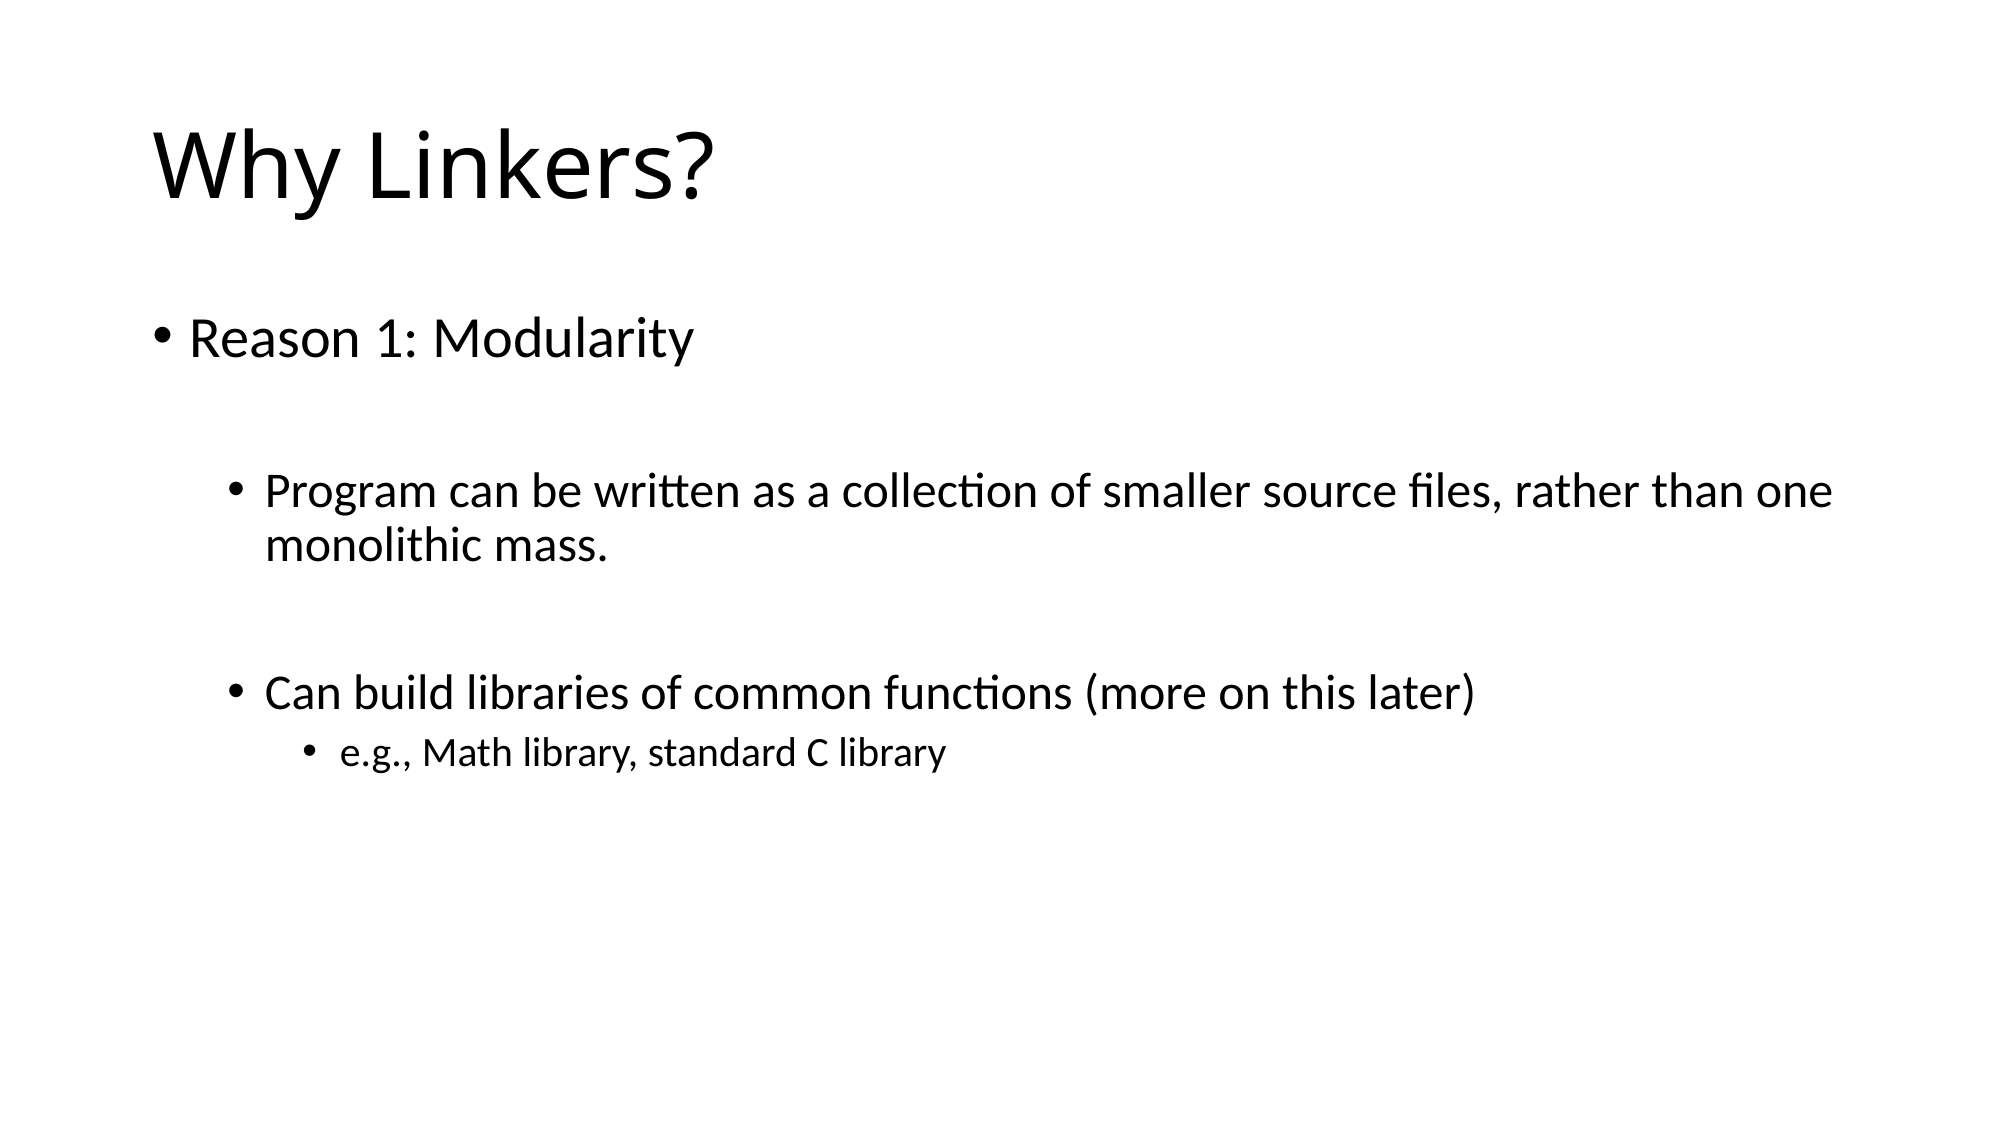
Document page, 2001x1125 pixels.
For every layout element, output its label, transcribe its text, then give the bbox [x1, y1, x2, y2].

list Reason 1: Modularity Program can be written as a collection of smaller source files, rather than one monolithic mass. Can build libraries of common functions (more on this later) e.g., Math library, standard C library [137, 299, 1863, 1014]
title Why Linkers? [137, 59, 1863, 278]
